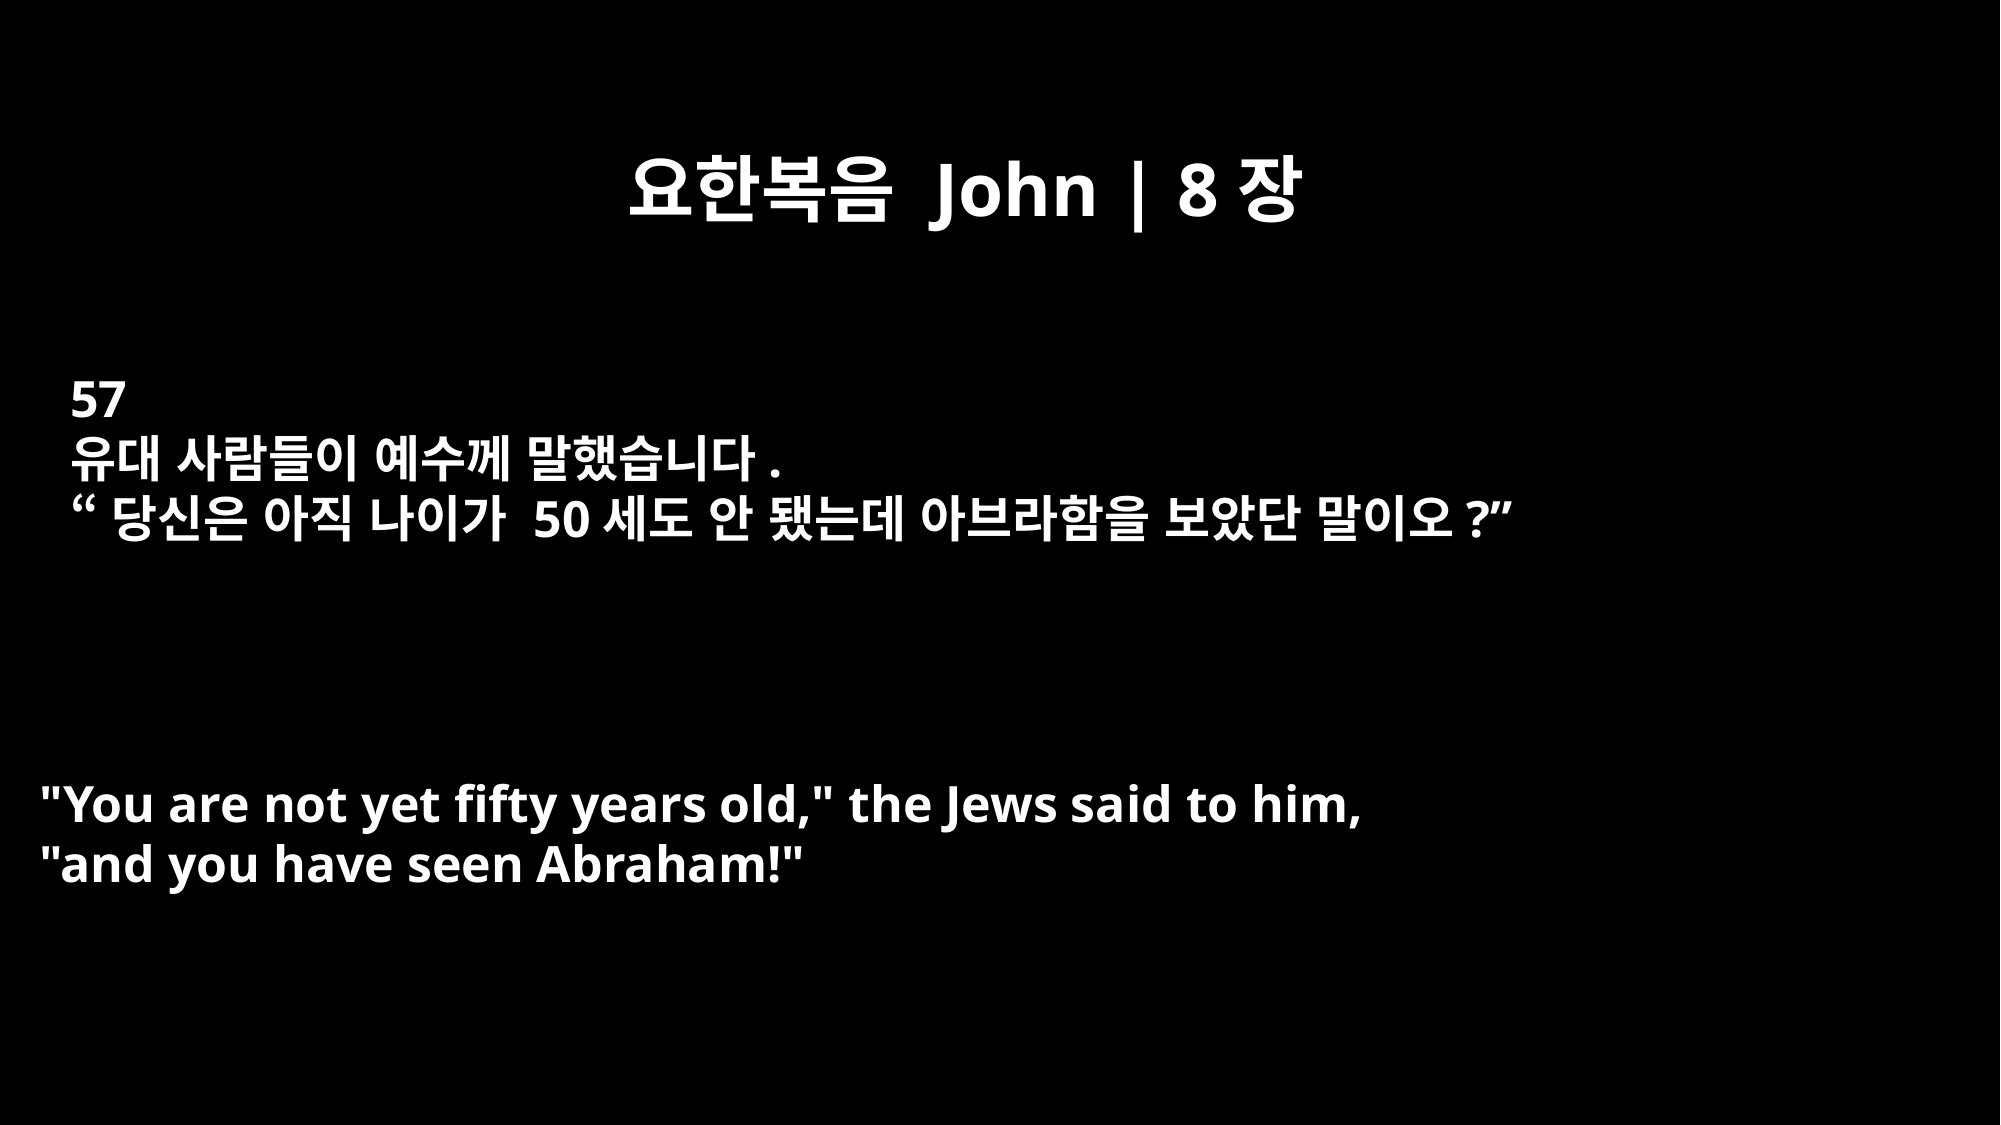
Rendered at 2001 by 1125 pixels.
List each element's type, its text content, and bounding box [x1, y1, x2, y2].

text_box 57 유대 사람들이 예수께 말했습니다. “당신은 아직 나이가 50세도 안 됐는데 아브라함을 보았단 말이오?” [55, 359, 1528, 555]
text_box 요한복음 John | 8장 [612, 136, 1320, 239]
text_box "You are not yet fifty years old," the Jews said to him, "and you have seen Abraham!" [24, 764, 1379, 900]
